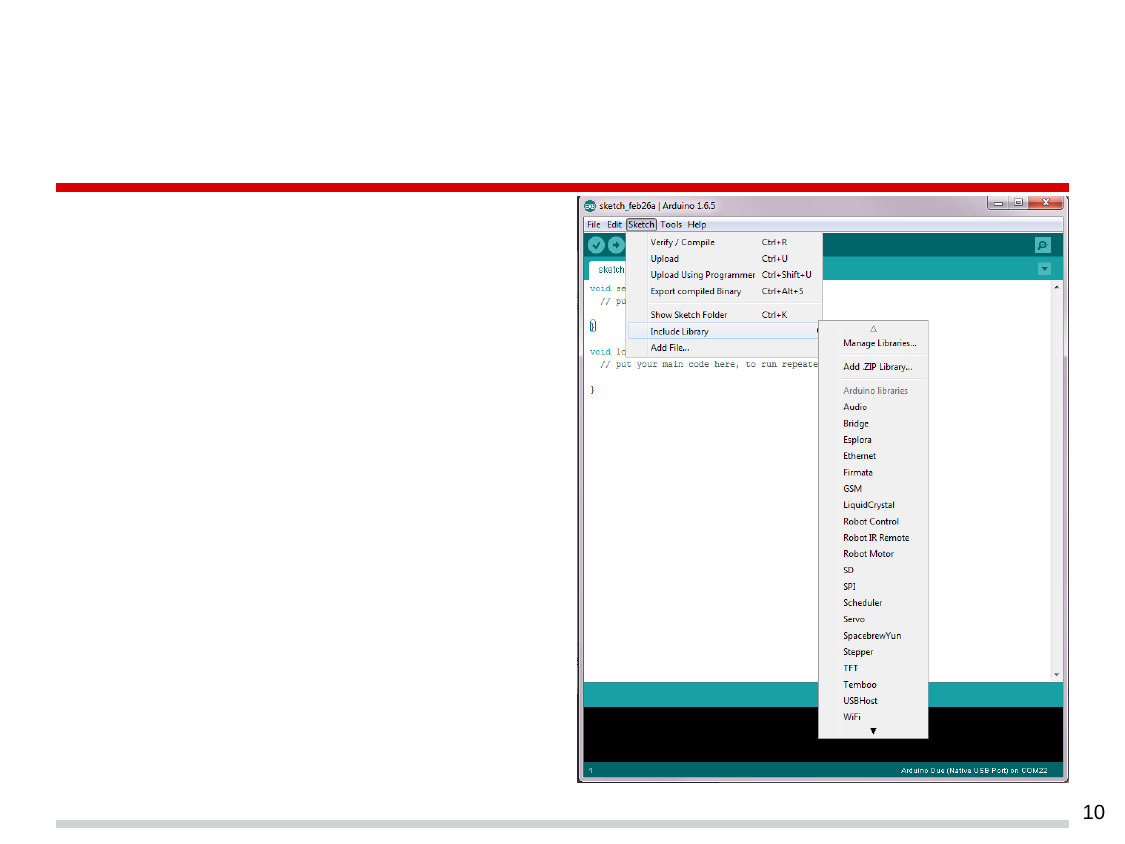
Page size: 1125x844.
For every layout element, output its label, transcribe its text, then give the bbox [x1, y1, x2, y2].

picture [576, 196, 1069, 783]
slide_number 10 [1052, 779, 1121, 844]
